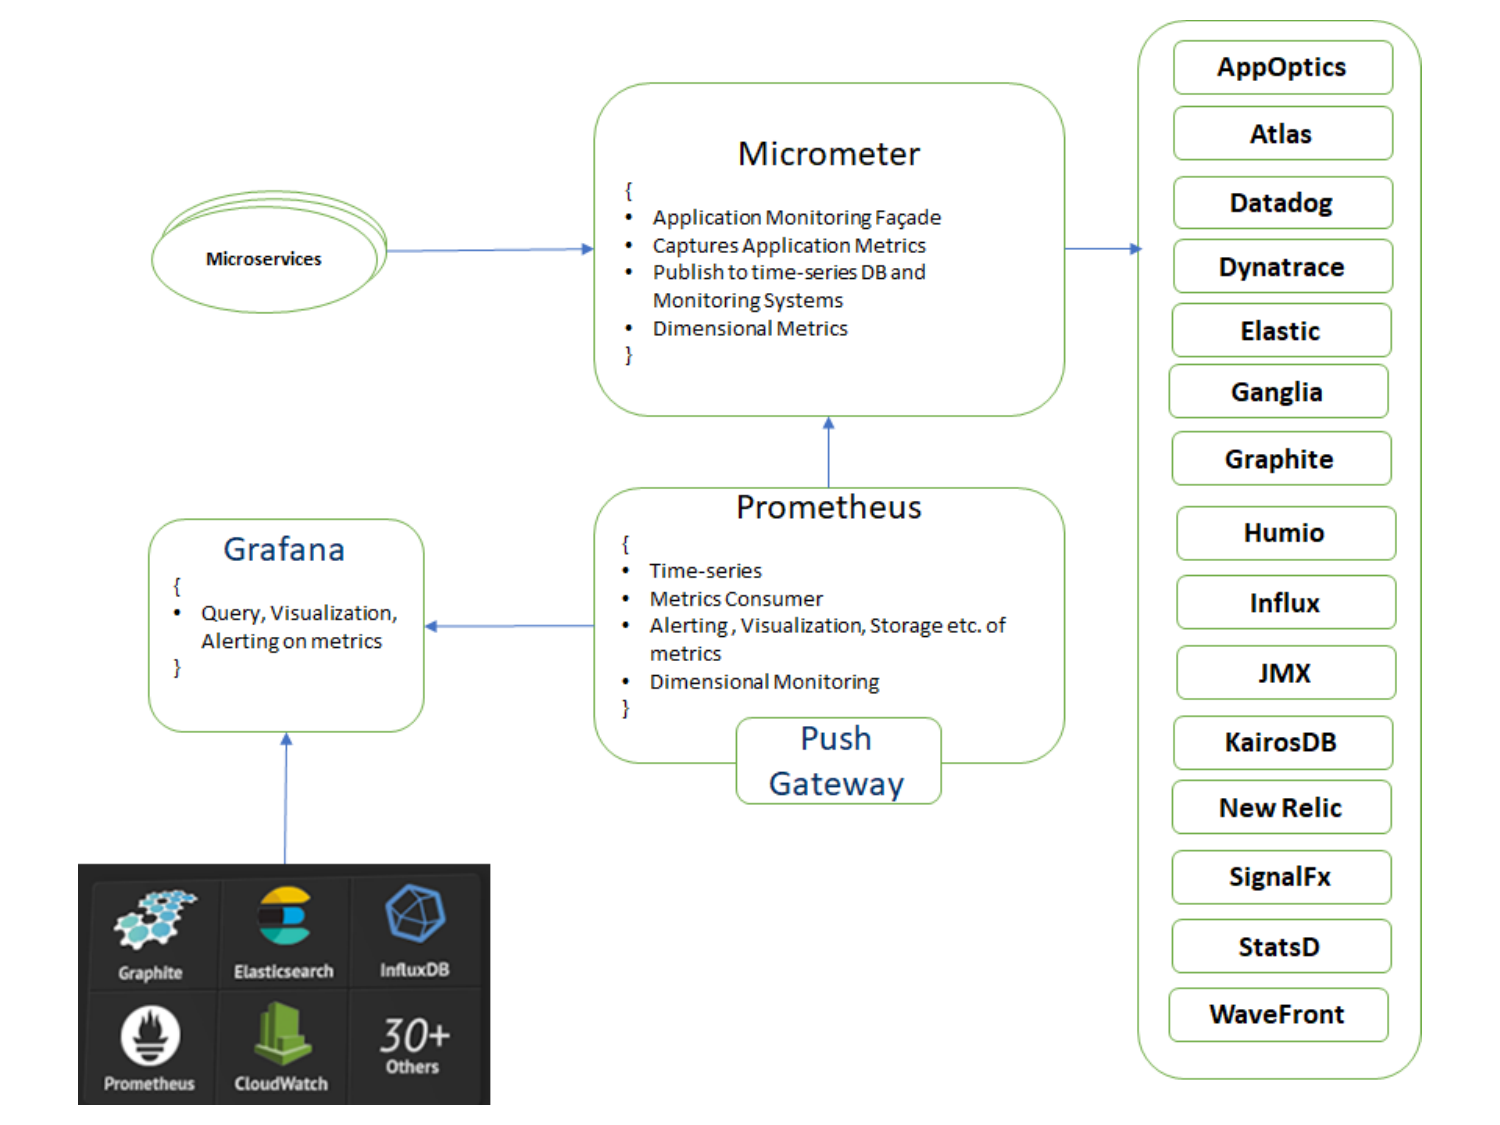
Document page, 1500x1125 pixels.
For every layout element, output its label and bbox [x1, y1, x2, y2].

picture [77, 19, 1423, 1105]
